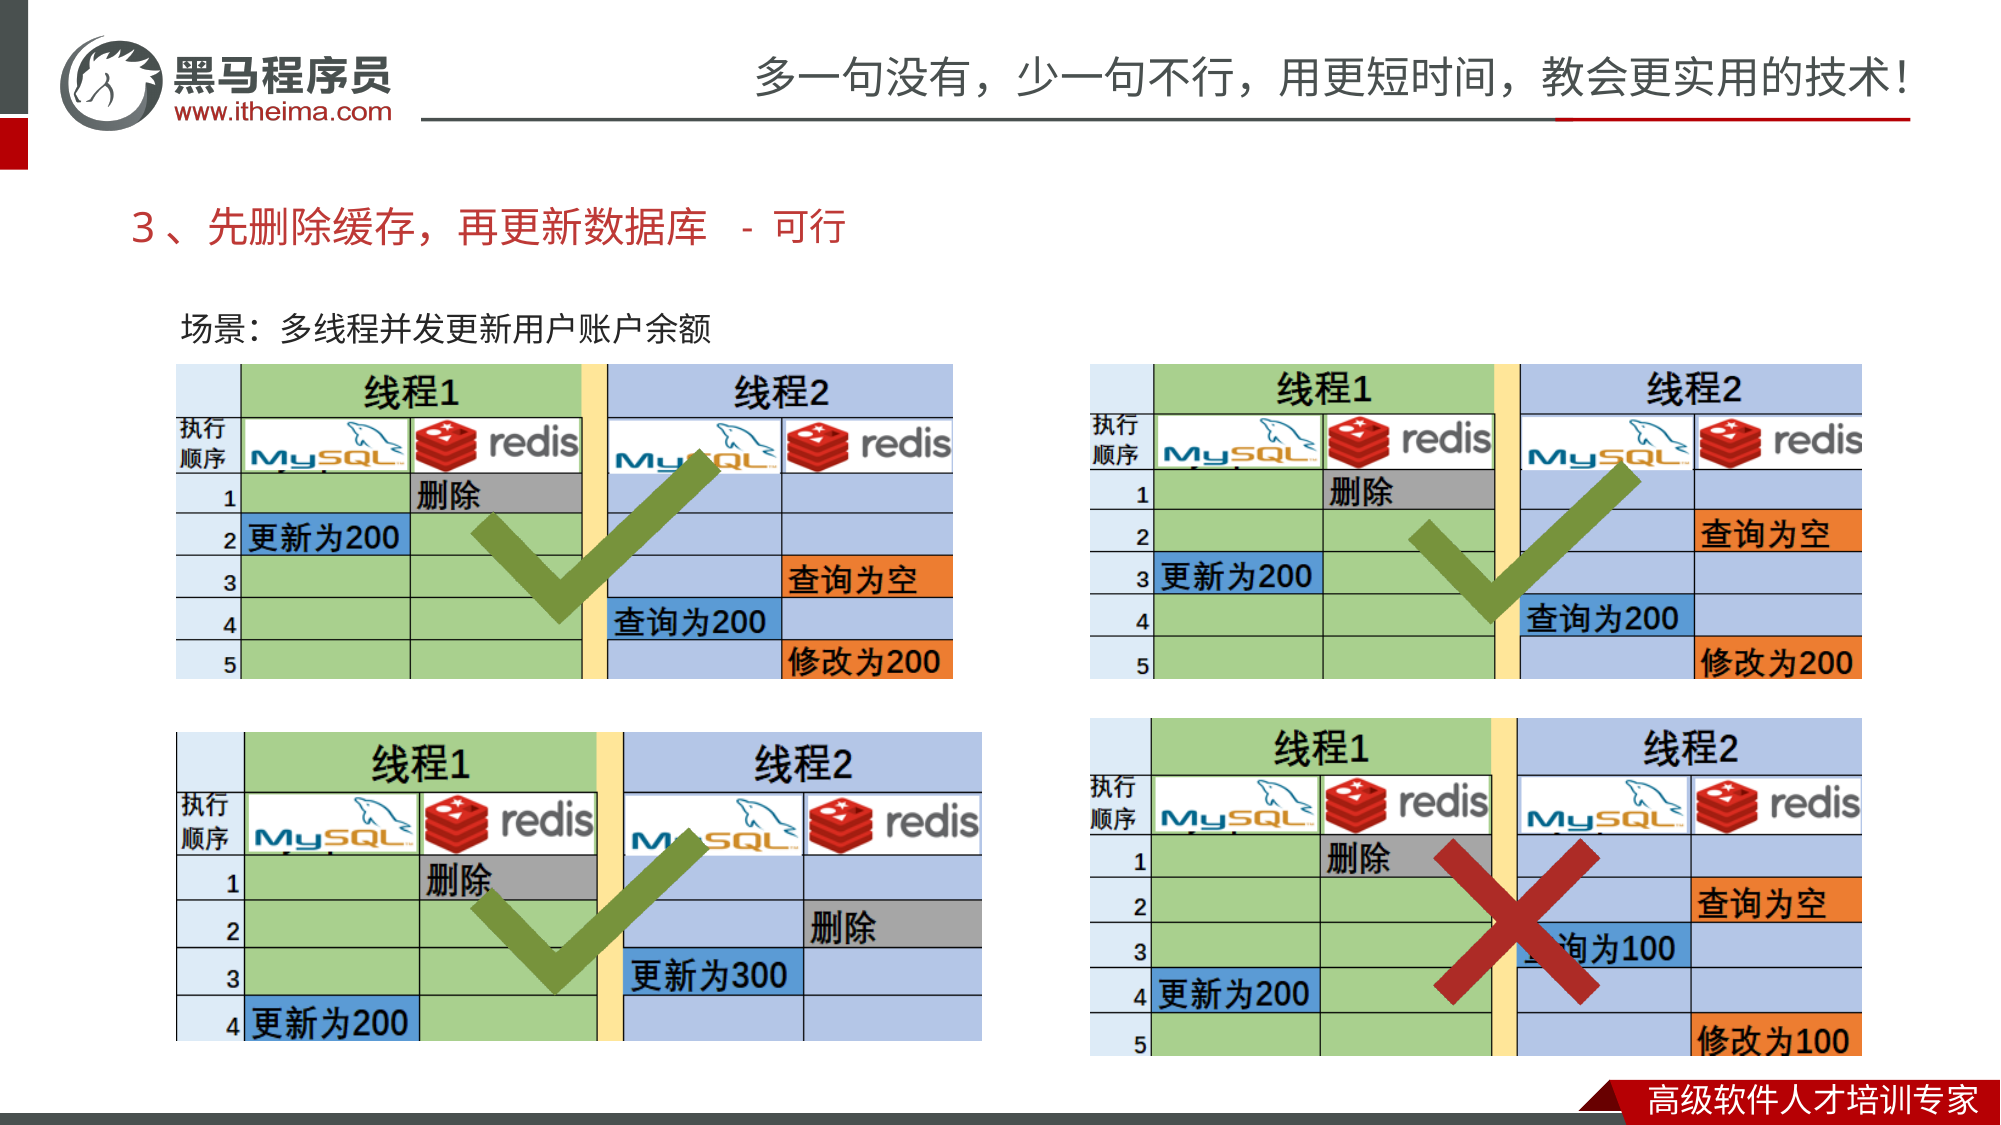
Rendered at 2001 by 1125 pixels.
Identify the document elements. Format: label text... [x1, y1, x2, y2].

picture [1090, 717, 1862, 1056]
picture [176, 732, 982, 1041]
list 场景：多线程并发更新用户账户余额 [165, 280, 829, 379]
text_box - 可行 [726, 195, 1732, 256]
title 3、先删除缓存，再更新数据库 [116, 164, 727, 288]
picture [1090, 364, 1862, 680]
picture [14, 0, 453, 179]
picture [176, 364, 953, 680]
